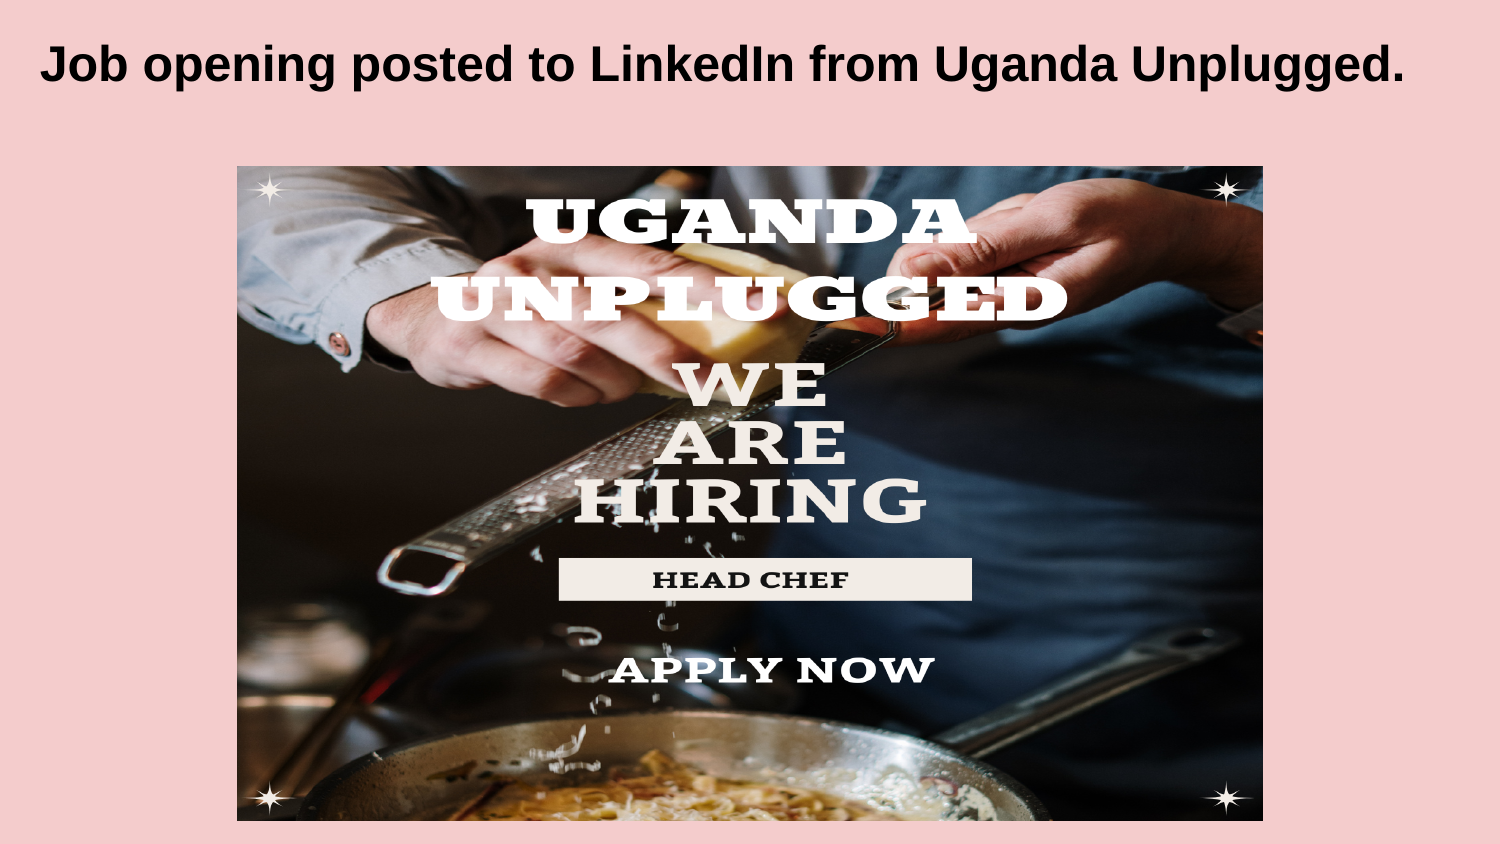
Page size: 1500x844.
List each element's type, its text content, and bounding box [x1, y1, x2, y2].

picture [237, 166, 1263, 822]
title Job opening posted to LinkedIn from Uganda Unplugged. [24, 16, 1423, 111]
